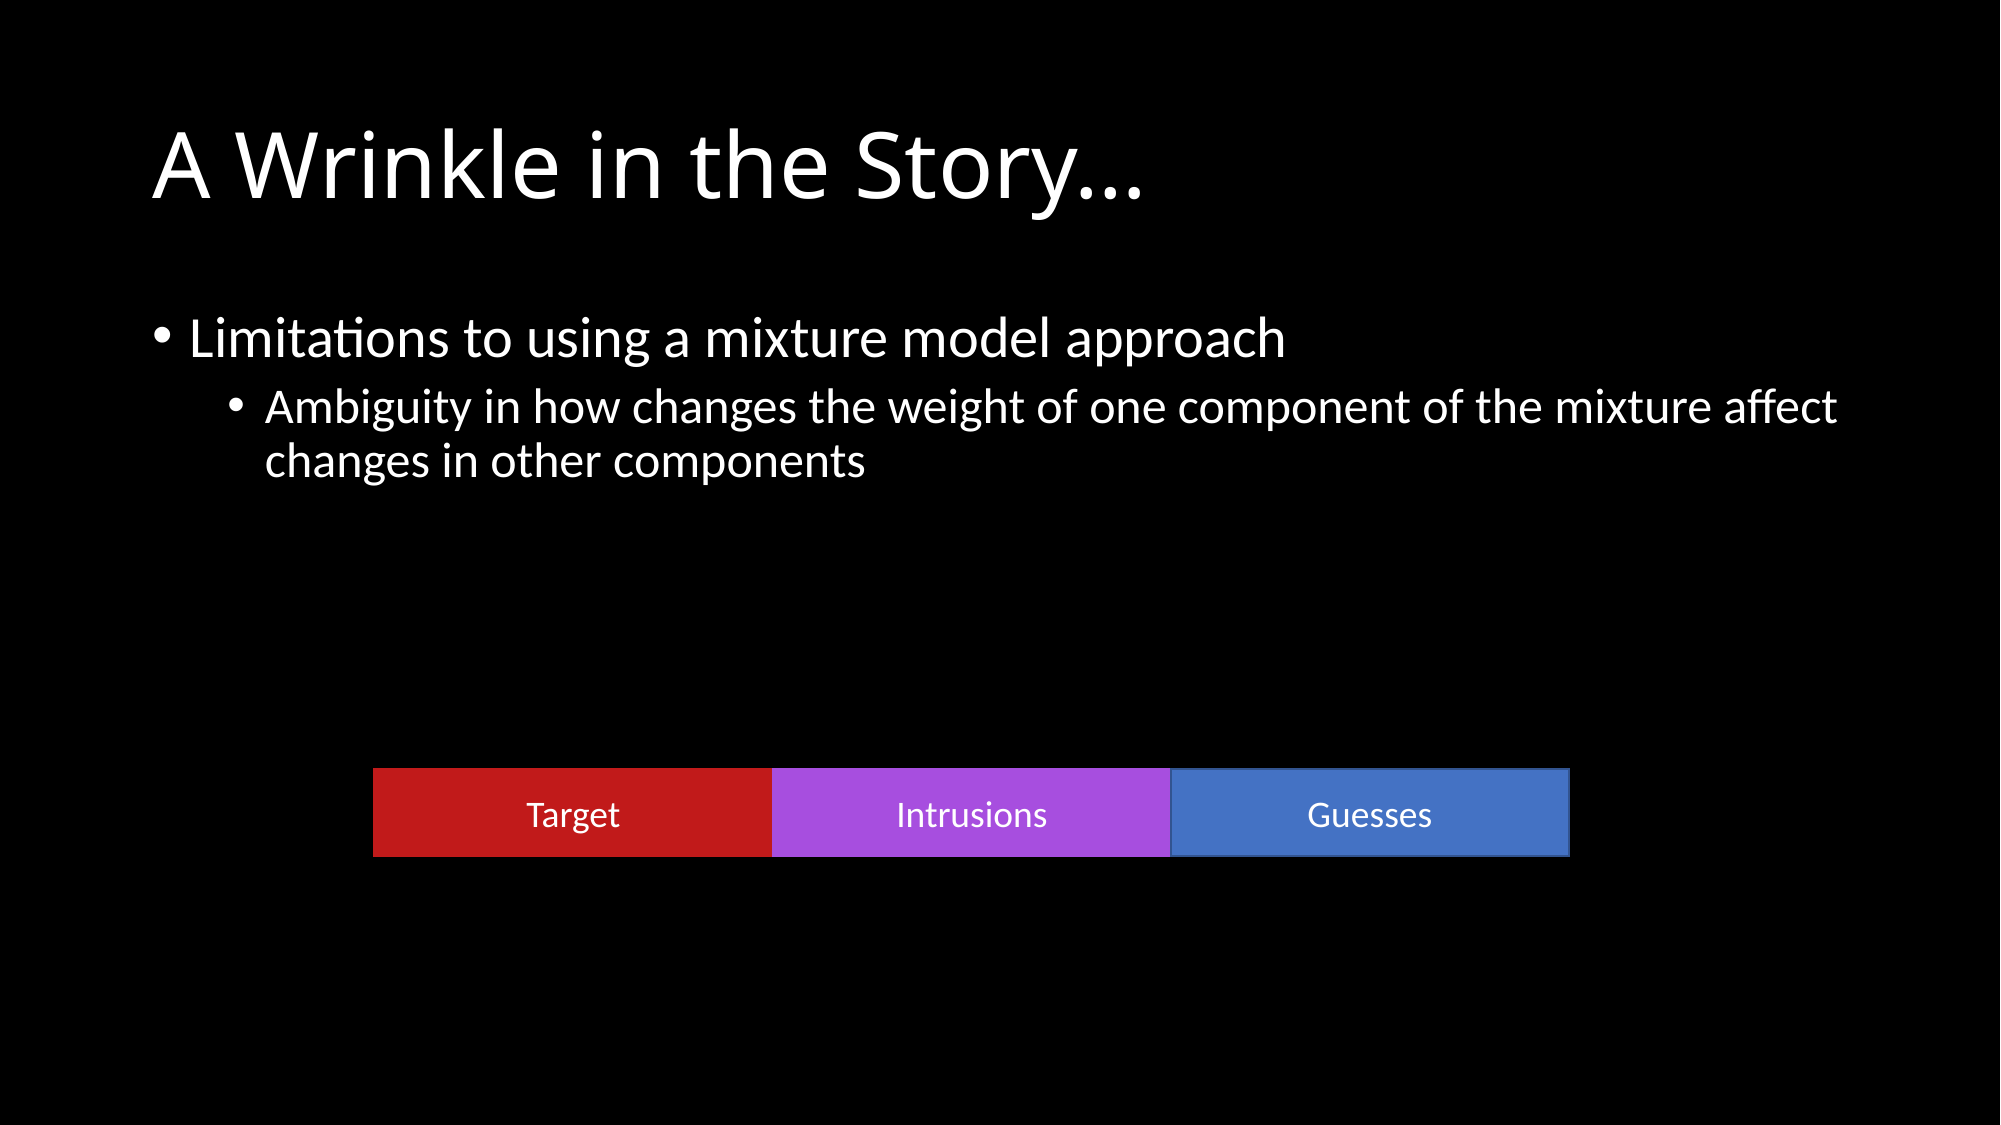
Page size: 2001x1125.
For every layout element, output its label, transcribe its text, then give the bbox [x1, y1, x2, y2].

list Limitations to using a mixture model approach Ambiguity in how changes the weight of one component of the mixture affect changes in other components [137, 299, 1863, 1014]
text_box Target [373, 768, 772, 857]
title A Wrinkle in the Story… [137, 59, 1863, 278]
text_box Intrusions [772, 768, 1170, 857]
text_box Guesses [1170, 768, 1570, 857]
